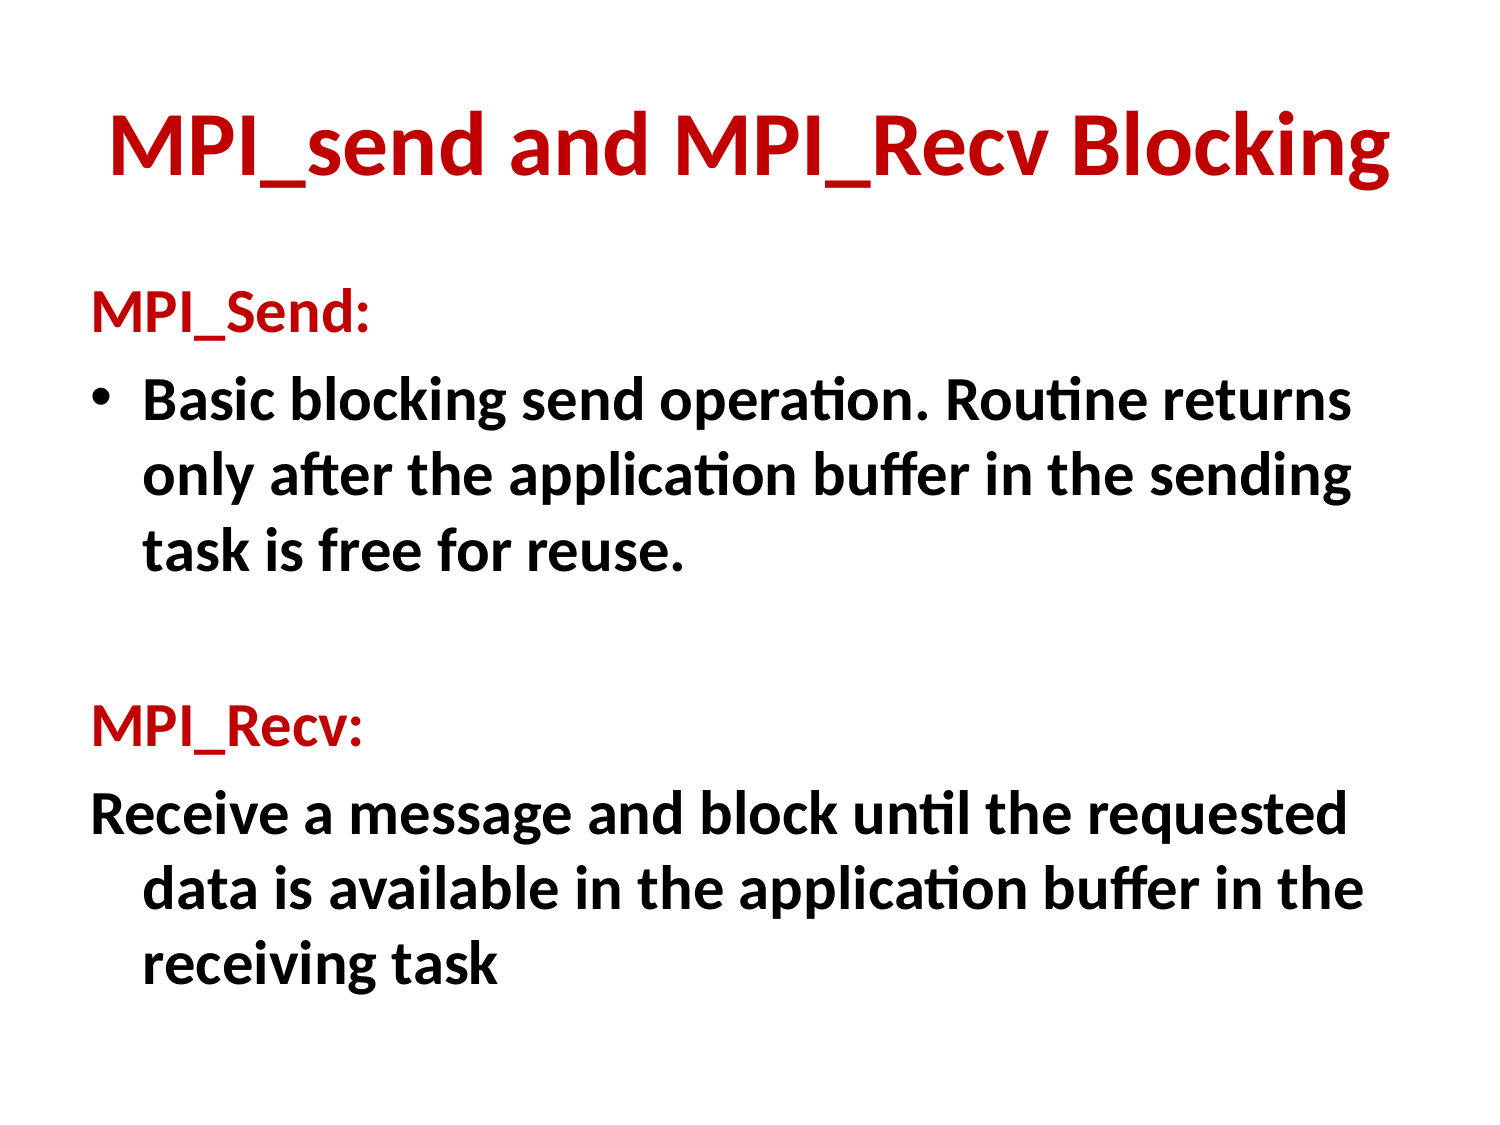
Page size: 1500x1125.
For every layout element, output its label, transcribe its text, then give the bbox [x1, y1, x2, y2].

title MPI_send and MPI_Recv Blocking [75, 45, 1425, 233]
list MPI_Send: Basic blocking send operation. Routine returns only after the application buffer in the sending task is free for reuse. MPI_Recv: Receive a message and block until the requested data is available in the application buffer in the receiving task [75, 262, 1425, 1005]
